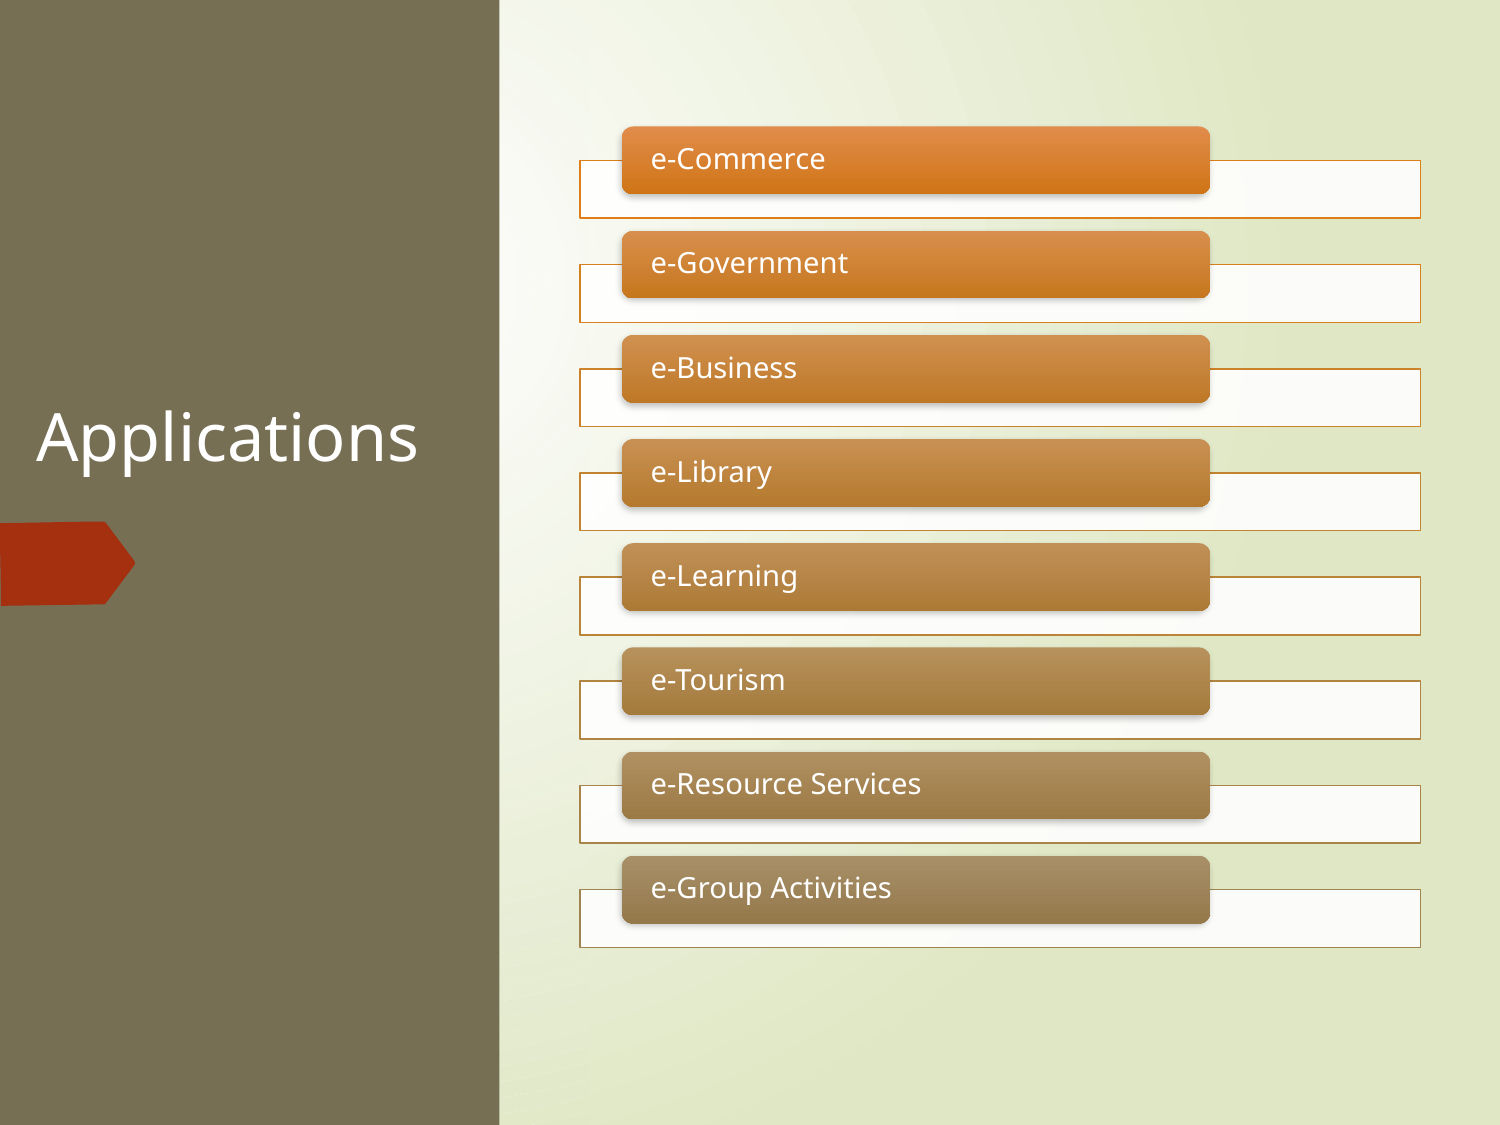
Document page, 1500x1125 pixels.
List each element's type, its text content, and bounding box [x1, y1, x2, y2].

text_box [0, 0, 501, 1125]
text_box [589, 0, 1500, 1125]
text_box [0, 521, 136, 606]
title Applications [21, 387, 479, 885]
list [579, 104, 1421, 970]
